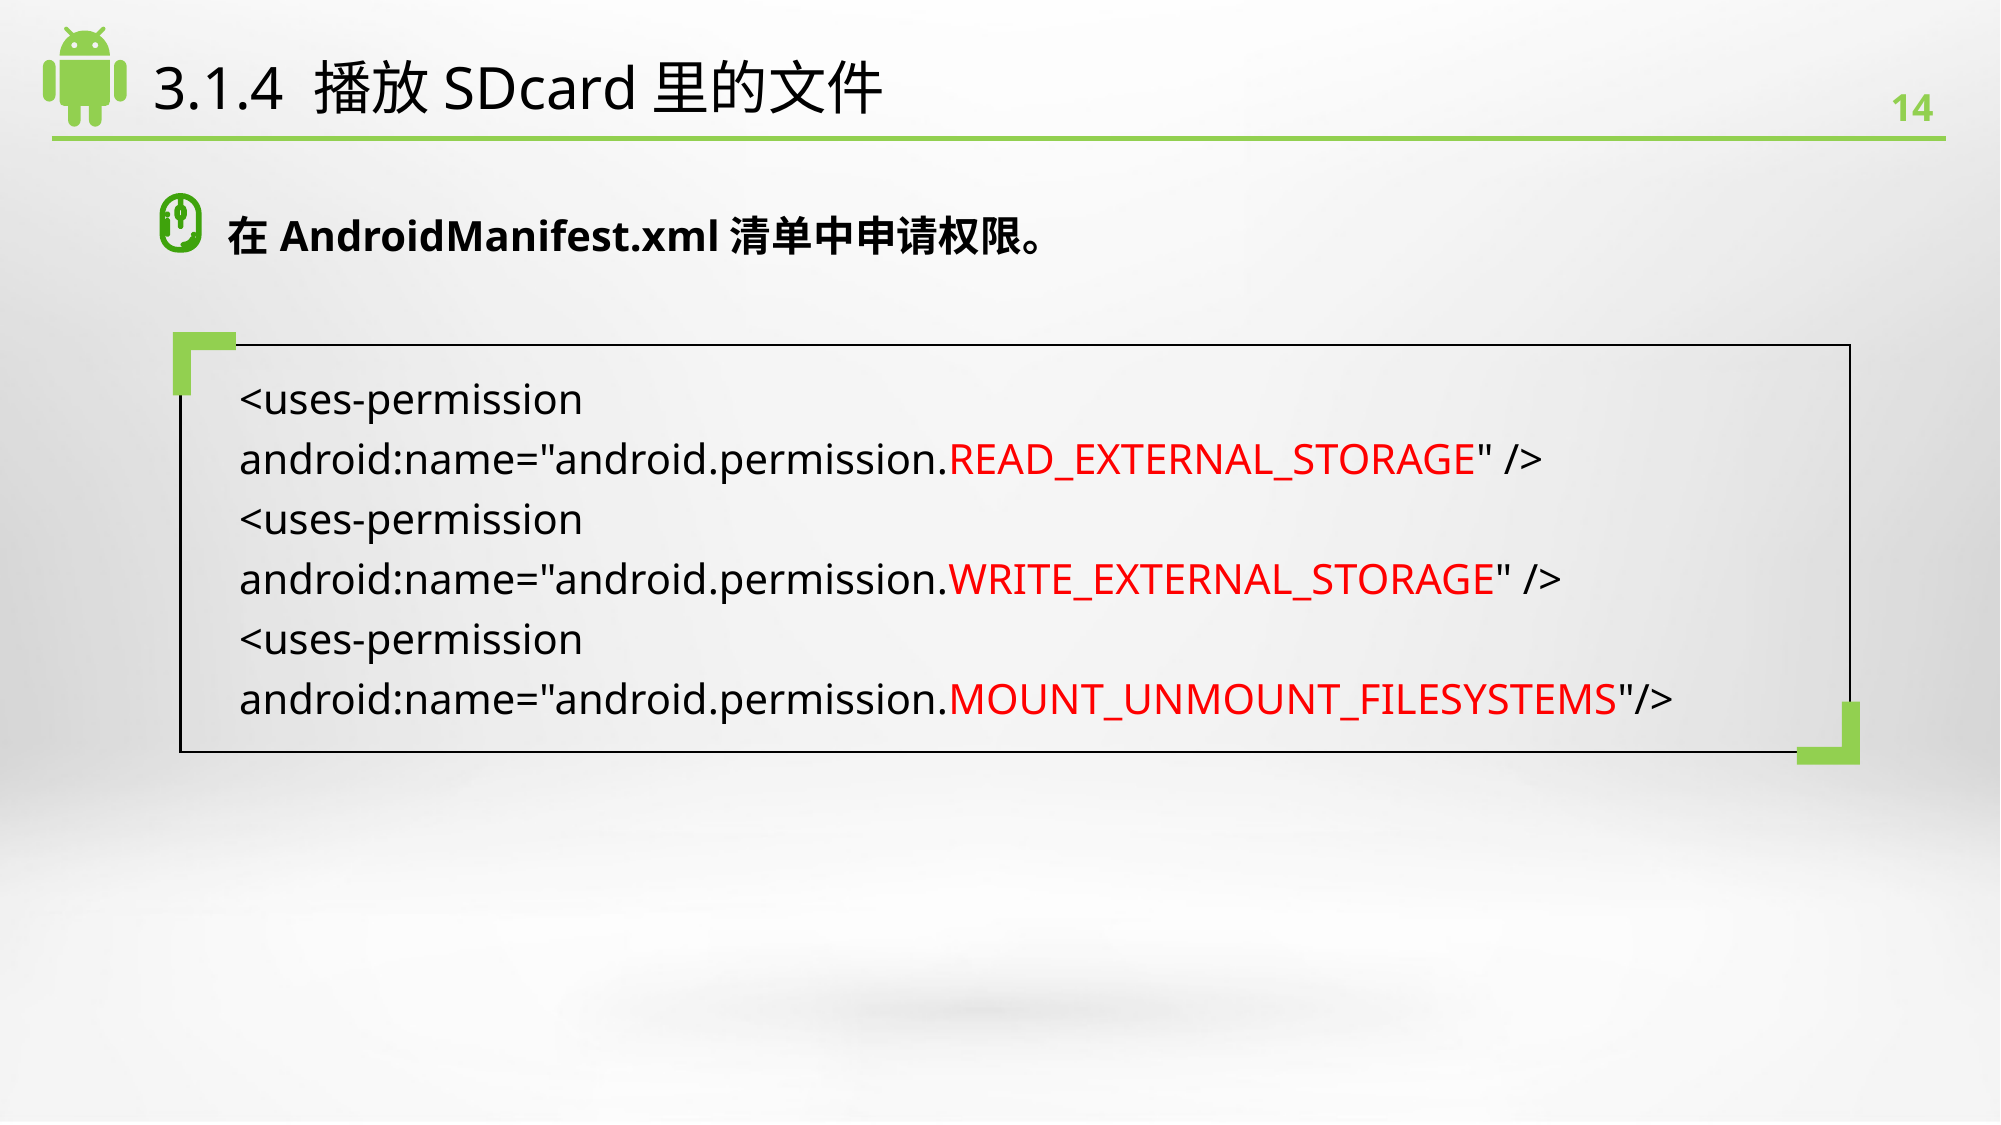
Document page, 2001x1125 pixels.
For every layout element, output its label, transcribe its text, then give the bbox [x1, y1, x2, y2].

picture [0, 0, 2000, 1125]
text_box [179, 344, 1851, 753]
title 3.1.4 播放SDcard里的文件 [138, 46, 1833, 135]
text_box [161, 194, 201, 251]
text_box [1796, 701, 1861, 766]
text_box [172, 331, 237, 396]
text_box 在AndroidManifest.xml清单中申请权限。 [138, 187, 1917, 268]
